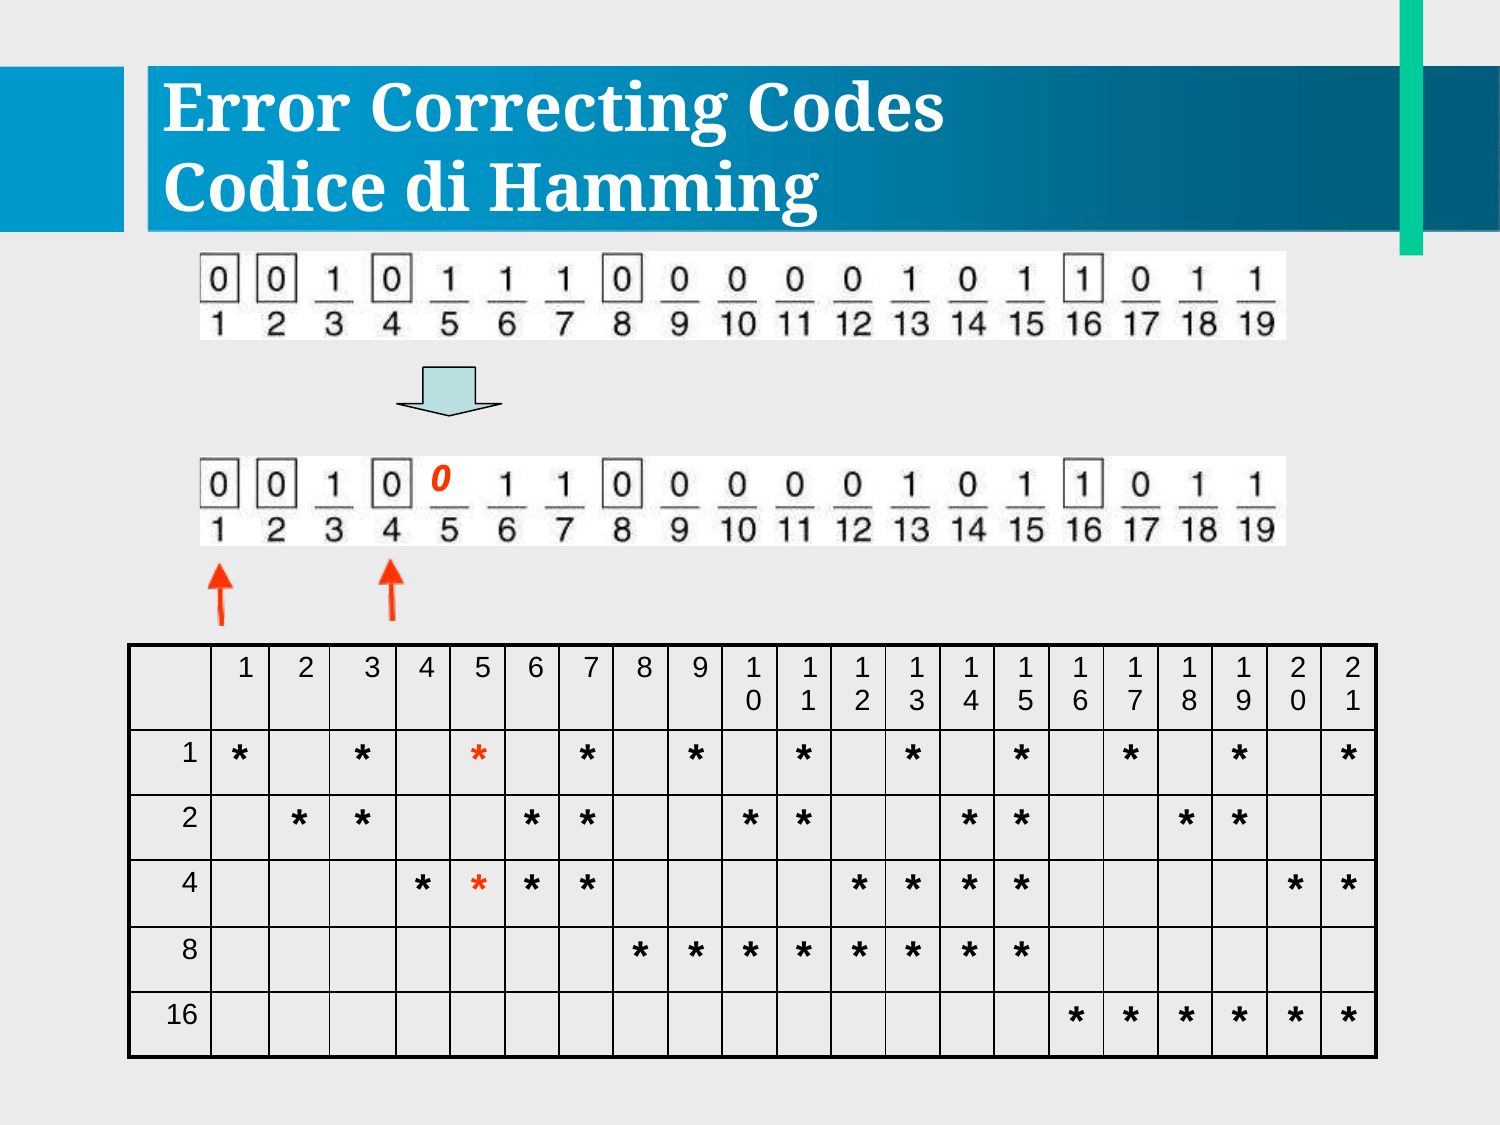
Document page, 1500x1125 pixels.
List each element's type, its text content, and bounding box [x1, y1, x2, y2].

table_cell [723, 861, 776, 926]
table_cell * [614, 928, 667, 991]
table_cell * [1322, 993, 1374, 1055]
text_box [199, 251, 1287, 340]
table_cell [995, 993, 1048, 1055]
table_cell * [995, 731, 1048, 794]
table_header [131, 647, 210, 729]
table_cell [330, 993, 395, 1055]
table_cell [1213, 928, 1266, 991]
table_cell * [1213, 731, 1266, 794]
table_cell * [886, 928, 939, 991]
table_cell * [778, 928, 830, 991]
table_cell * [723, 928, 776, 991]
table_cell [832, 731, 885, 794]
table_cell * [1104, 731, 1157, 794]
text_box [199, 456, 1287, 546]
table_cell [1213, 861, 1266, 926]
text_box [1399, 0, 1424, 256]
table_cell * [560, 731, 612, 794]
table_cell [1322, 928, 1374, 991]
table_cell [1159, 861, 1211, 926]
table_header 2 [270, 647, 329, 729]
table_cell [614, 993, 667, 1055]
table_cell [270, 928, 329, 991]
table_cell * [330, 796, 395, 859]
table_cell * [560, 861, 612, 926]
table_cell [270, 993, 329, 1055]
table_header 1 0 [723, 647, 776, 729]
table_cell [212, 861, 268, 926]
table_cell [330, 928, 395, 991]
table_header 1 1 [778, 647, 830, 729]
table_cell [669, 796, 721, 859]
table_cell [778, 861, 830, 926]
table_cell * [397, 861, 449, 926]
table_cell [397, 928, 449, 991]
table_cell [1050, 796, 1103, 859]
text_box [1424, 66, 1500, 232]
table_cell * [451, 861, 504, 926]
text_box [0, 66, 124, 232]
table_cell [1268, 796, 1320, 859]
table_cell [451, 993, 504, 1055]
table_header 1 9 [1213, 647, 1266, 729]
table_cell [506, 993, 558, 1055]
table_header 5 [451, 647, 504, 729]
table_cell [397, 993, 449, 1055]
table_header 1 3 [886, 647, 939, 729]
text_box 0 [428, 452, 453, 499]
table_header 9 [669, 647, 721, 729]
table_cell * [723, 796, 776, 859]
table_cell 8 [131, 928, 210, 991]
table_cell 4 [131, 861, 210, 926]
table_header 8 [614, 647, 667, 729]
table_cell * [1322, 861, 1374, 926]
table_cell [1050, 731, 1103, 794]
table_cell * [941, 796, 993, 859]
table_cell * [832, 861, 885, 926]
table_cell 2 [131, 796, 210, 859]
table_cell [614, 861, 667, 926]
table_cell [886, 796, 939, 859]
table_cell * [886, 861, 939, 926]
table_cell * [941, 861, 993, 926]
table_cell [1050, 861, 1103, 926]
table_cell * [330, 731, 395, 794]
table_cell [560, 993, 612, 1055]
table_header 1 8 [1159, 647, 1211, 729]
table_cell * [1104, 993, 1157, 1055]
table_cell [1159, 928, 1211, 991]
table_header 7 [560, 647, 612, 729]
table_cell * [995, 928, 1048, 991]
table_cell [1159, 731, 1211, 794]
table_header 1 4 [941, 647, 993, 729]
table_cell [330, 861, 395, 926]
table_cell [723, 993, 776, 1055]
table_cell 1 [131, 731, 210, 794]
table_cell [778, 993, 830, 1055]
table_cell [270, 731, 329, 794]
table_cell [832, 796, 885, 859]
table_cell [506, 731, 558, 794]
table_cell [1322, 796, 1374, 859]
table_cell * [669, 928, 721, 991]
table_header 3 [330, 647, 395, 729]
text_box [207, 562, 234, 626]
table_cell [1104, 861, 1157, 926]
table_cell [451, 928, 504, 991]
table_cell * [506, 861, 558, 926]
text_box [430, 458, 468, 504]
table_cell * [1322, 731, 1374, 794]
table_cell [941, 731, 993, 794]
title Error Correcting Codes Codice di Hamming [160, 62, 965, 253]
table_cell [1268, 928, 1320, 991]
table_cell * [451, 731, 504, 794]
table_header 4 [397, 647, 449, 729]
text_box [378, 558, 405, 621]
table_cell [614, 731, 667, 794]
table_header 1 7 [1104, 647, 1157, 729]
text_box [396, 367, 502, 416]
table_cell [397, 796, 449, 859]
table_header 1 [212, 647, 268, 729]
table_cell [669, 861, 721, 926]
table_cell [451, 796, 504, 859]
table_cell * [1159, 796, 1211, 859]
table_cell [212, 993, 268, 1055]
table_cell * [995, 861, 1048, 926]
table_cell [1104, 796, 1157, 859]
table_cell * [886, 731, 939, 794]
table_cell [506, 928, 558, 991]
text_box [147, 66, 160, 232]
table_cell [397, 731, 449, 794]
table_cell [1050, 928, 1103, 991]
table_cell [1268, 731, 1320, 794]
table_cell * [995, 796, 1048, 859]
table_cell * [941, 928, 993, 991]
table_cell 16 [131, 993, 210, 1055]
table_cell * [212, 731, 268, 794]
table_cell * [1213, 796, 1266, 859]
table_cell * [1050, 993, 1103, 1055]
table_cell [614, 796, 667, 859]
table_cell * [778, 796, 830, 859]
table_cell * [669, 731, 721, 794]
table_cell [212, 928, 268, 991]
table_cell [1104, 928, 1157, 991]
table_cell [270, 861, 329, 926]
table_cell * [270, 796, 329, 859]
text_box [965, 66, 1399, 232]
table_header 1 2 [832, 647, 885, 729]
table_header 6 [506, 647, 558, 729]
table_cell [832, 993, 885, 1055]
table_cell * [1268, 861, 1320, 926]
table_header 1 6 [1050, 647, 1103, 729]
table_cell * [778, 731, 830, 794]
table_header 2 1 [1322, 647, 1374, 729]
table_cell * [1159, 993, 1211, 1055]
table_cell [560, 928, 612, 991]
table_cell * [560, 796, 612, 859]
table_cell [941, 993, 993, 1055]
table_cell [212, 796, 268, 859]
table_cell [669, 993, 721, 1055]
table_header 2 0 [1268, 647, 1320, 729]
table_cell * [506, 796, 558, 859]
table_cell [886, 993, 939, 1055]
table_cell * [832, 928, 885, 991]
table_cell * [1213, 993, 1266, 1055]
table_header 1 5 [995, 647, 1048, 729]
table_cell * [1268, 993, 1320, 1055]
table_cell [723, 731, 776, 794]
